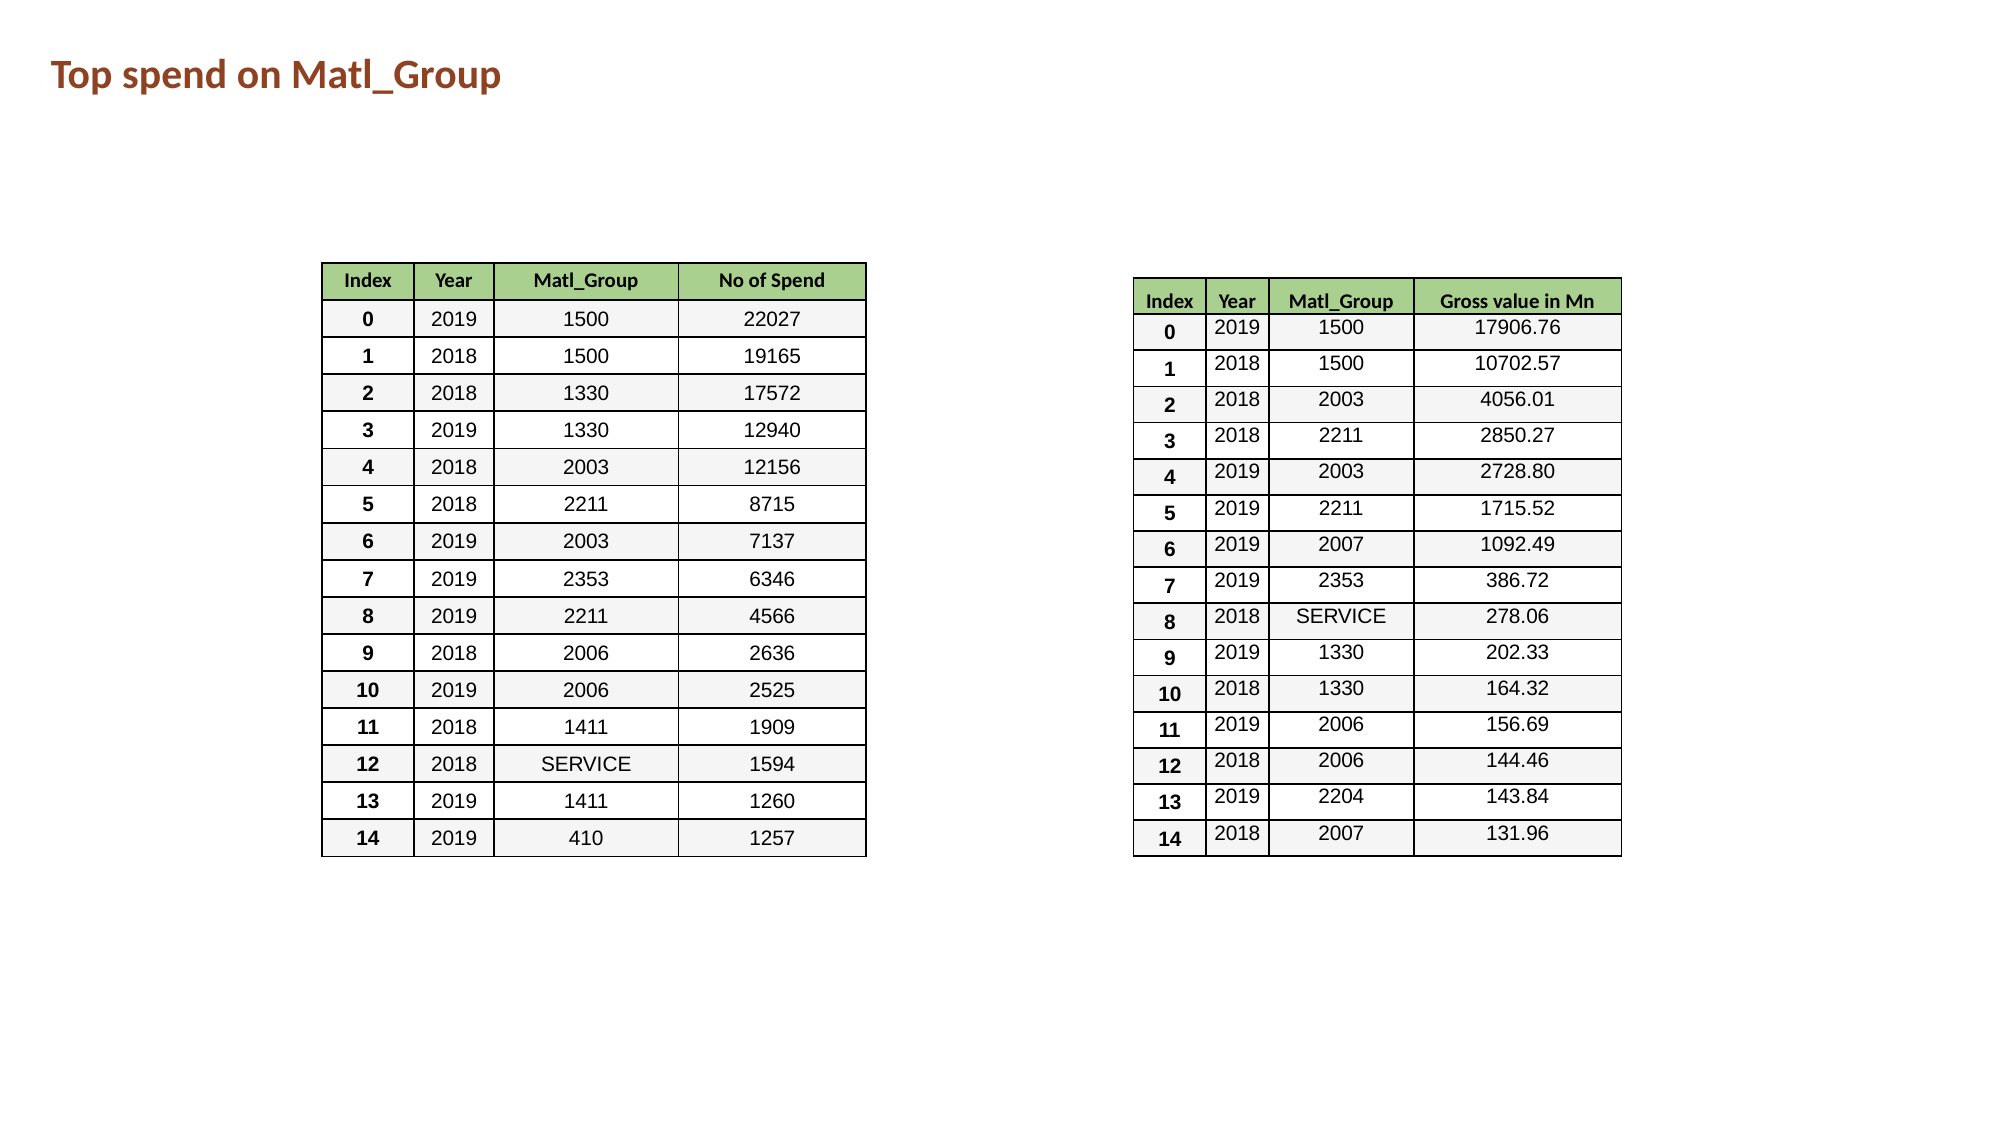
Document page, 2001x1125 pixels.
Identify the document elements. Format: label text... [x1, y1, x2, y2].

table_cell 1909 [679, 709, 865, 744]
table_header Gross value in Mn [1415, 279, 1621, 313]
table_cell 144.46 [1415, 749, 1621, 783]
table_cell 2019 [1207, 315, 1268, 349]
table_cell 2019 [1207, 532, 1268, 566]
table_cell 2018 [1207, 387, 1268, 422]
table_cell 2018 [415, 486, 493, 522]
table_cell 410 [495, 820, 678, 856]
table_cell 1500 [1270, 315, 1413, 349]
table_cell 8715 [679, 486, 865, 522]
table_cell 2019 [415, 301, 493, 336]
table_cell 14 [323, 820, 413, 856]
table_cell 11 [323, 709, 413, 744]
table_cell SERVICE [1270, 604, 1413, 639]
table_cell 8 [1134, 604, 1205, 639]
table_cell 12 [1134, 749, 1205, 783]
table_cell 17906.76 [1415, 315, 1621, 349]
table_cell 2006 [1270, 713, 1413, 747]
table_cell 1 [1134, 351, 1205, 386]
table_cell 2019 [1207, 713, 1268, 747]
table_header Year [1207, 279, 1268, 313]
table_cell 2006 [495, 672, 678, 707]
table_cell 2018 [1207, 423, 1268, 458]
table_cell 2019 [415, 561, 493, 596]
table_cell 11 [1134, 713, 1205, 747]
table_cell 278.06 [1415, 604, 1621, 639]
table_cell 2018 [415, 635, 493, 670]
table_header Index [323, 264, 413, 299]
table_cell 2019 [415, 412, 493, 448]
table_cell 0 [1134, 315, 1205, 349]
table_cell 1411 [495, 709, 678, 744]
table_cell 2018 [415, 709, 493, 744]
table_cell 6 [1134, 532, 1205, 566]
text_box Top spend on Matl_Group [36, 39, 871, 105]
table_cell 7 [323, 561, 413, 596]
table_cell 2353 [1270, 568, 1413, 602]
table_cell SERVICE [495, 746, 678, 781]
table_cell 5 [1134, 496, 1205, 530]
table_cell 22027 [679, 301, 865, 336]
table_cell 1500 [495, 338, 678, 373]
table_cell 13 [323, 783, 413, 818]
table_cell 13 [1134, 785, 1205, 819]
table_header Matl_Group [495, 264, 678, 299]
table_cell 3 [323, 412, 413, 448]
table_cell 4 [323, 449, 413, 485]
table_cell 1257 [679, 820, 865, 856]
table_cell 3 [1134, 423, 1205, 458]
table_cell 9 [323, 635, 413, 670]
table_cell 131.96 [1415, 821, 1621, 855]
table_cell 1092.49 [1415, 532, 1621, 566]
table_cell 2003 [495, 449, 678, 485]
table_cell 2018 [1207, 821, 1268, 855]
table_cell 2204 [1270, 785, 1413, 819]
table_cell 1500 [495, 301, 678, 336]
table_cell 2018 [415, 449, 493, 485]
table_cell 2211 [495, 598, 678, 633]
table_cell 1330 [495, 412, 678, 448]
table_cell 7 [1134, 568, 1205, 602]
table_cell 1330 [1270, 640, 1413, 675]
table_cell 7137 [679, 524, 865, 559]
table_cell 164.32 [1415, 676, 1621, 711]
table_cell 2728.80 [1415, 460, 1621, 494]
table_cell 2019 [1207, 785, 1268, 819]
table_cell 2 [323, 375, 413, 410]
table_header Year [415, 264, 493, 299]
table_cell 2211 [1270, 423, 1413, 458]
table_cell 2018 [415, 746, 493, 781]
table_cell 2018 [1207, 351, 1268, 386]
table_cell 2019 [1207, 496, 1268, 530]
table_cell 1411 [495, 783, 678, 818]
table_cell 19165 [679, 338, 865, 373]
table_cell 1594 [679, 746, 865, 781]
table_cell 10 [323, 672, 413, 707]
table_cell 4 [1134, 460, 1205, 494]
table_cell 2019 [1207, 568, 1268, 602]
table_cell 2003 [1270, 387, 1413, 422]
table_cell 2019 [415, 820, 493, 856]
table_cell 2006 [1270, 749, 1413, 783]
table_cell 386.72 [1415, 568, 1621, 602]
table_cell 1 [323, 338, 413, 373]
table_cell 2003 [1270, 460, 1413, 494]
table_cell 1500 [1270, 351, 1413, 386]
table_cell 2003 [495, 524, 678, 559]
table_cell 156.69 [1415, 713, 1621, 747]
table_cell 2018 [1207, 749, 1268, 783]
table_cell 2007 [1270, 821, 1413, 855]
table_cell 2007 [1270, 532, 1413, 566]
table_cell 2636 [679, 635, 865, 670]
table_cell 4056.01 [1415, 387, 1621, 422]
table_cell 14 [1134, 821, 1205, 855]
table_cell 10702.57 [1415, 351, 1621, 386]
table_cell 12 [323, 746, 413, 781]
table_cell 17572 [679, 375, 865, 410]
table_header Index [1134, 279, 1205, 313]
table_cell 2211 [495, 486, 678, 522]
table_cell 8 [323, 598, 413, 633]
table_cell 2018 [1207, 676, 1268, 711]
table_cell 6 [323, 524, 413, 559]
table_cell 2019 [1207, 460, 1268, 494]
table_cell 2211 [1270, 496, 1413, 530]
table_header No of Spend [679, 264, 865, 299]
table_cell 2850.27 [1415, 423, 1621, 458]
table_cell 2019 [415, 524, 493, 559]
table_cell 202.33 [1415, 640, 1621, 675]
table_cell 9 [1134, 640, 1205, 675]
table_cell 12156 [679, 449, 865, 485]
table_cell 2019 [1207, 640, 1268, 675]
table_cell 4566 [679, 598, 865, 633]
table_cell 143.84 [1415, 785, 1621, 819]
table_cell 1330 [1270, 676, 1413, 711]
table_cell 1715.52 [1415, 496, 1621, 530]
table_cell 2018 [415, 338, 493, 373]
table_cell 1330 [495, 375, 678, 410]
table_cell 12940 [679, 412, 865, 448]
table_cell 10 [1134, 676, 1205, 711]
table_cell 2018 [1207, 604, 1268, 639]
table_cell 6346 [679, 561, 865, 596]
table_cell 2525 [679, 672, 865, 707]
table_cell 2019 [415, 672, 493, 707]
table_cell 2018 [415, 375, 493, 410]
table_cell 1260 [679, 783, 865, 818]
table_header Matl_Group [1270, 279, 1413, 313]
table_cell 2019 [415, 598, 493, 633]
table_cell 2006 [495, 635, 678, 670]
table_cell 2353 [495, 561, 678, 596]
table_cell 0 [323, 301, 413, 336]
table_cell 2 [1134, 387, 1205, 422]
table_cell 5 [323, 486, 413, 522]
table_cell 2019 [415, 783, 493, 818]
